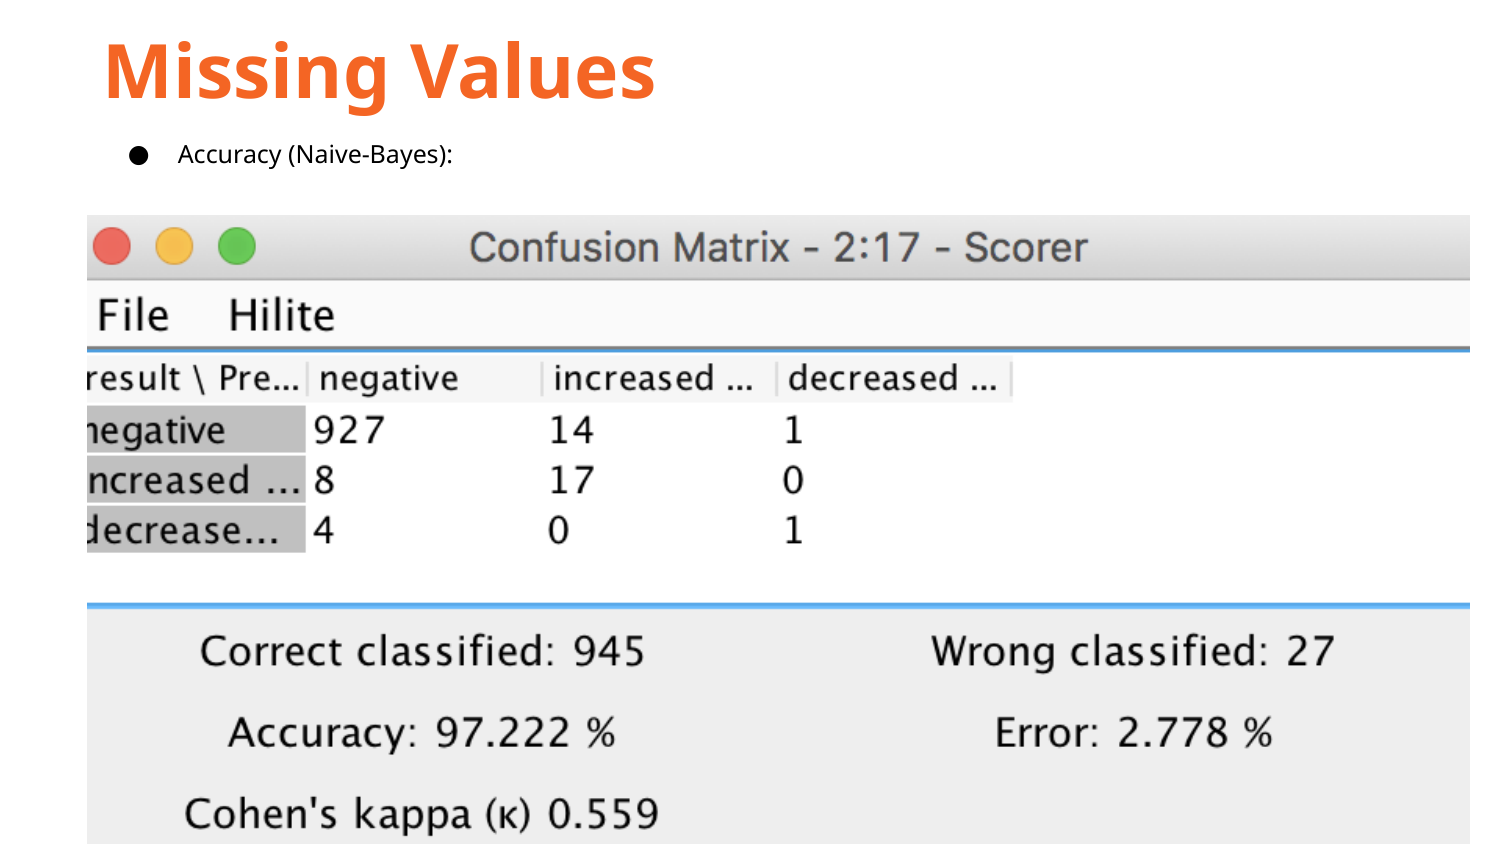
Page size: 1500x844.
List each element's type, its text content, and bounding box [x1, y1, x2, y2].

title Accuracy (Naive-Bayes): [87, 118, 995, 214]
picture [87, 215, 1470, 844]
title Missing Values [87, 8, 941, 118]
